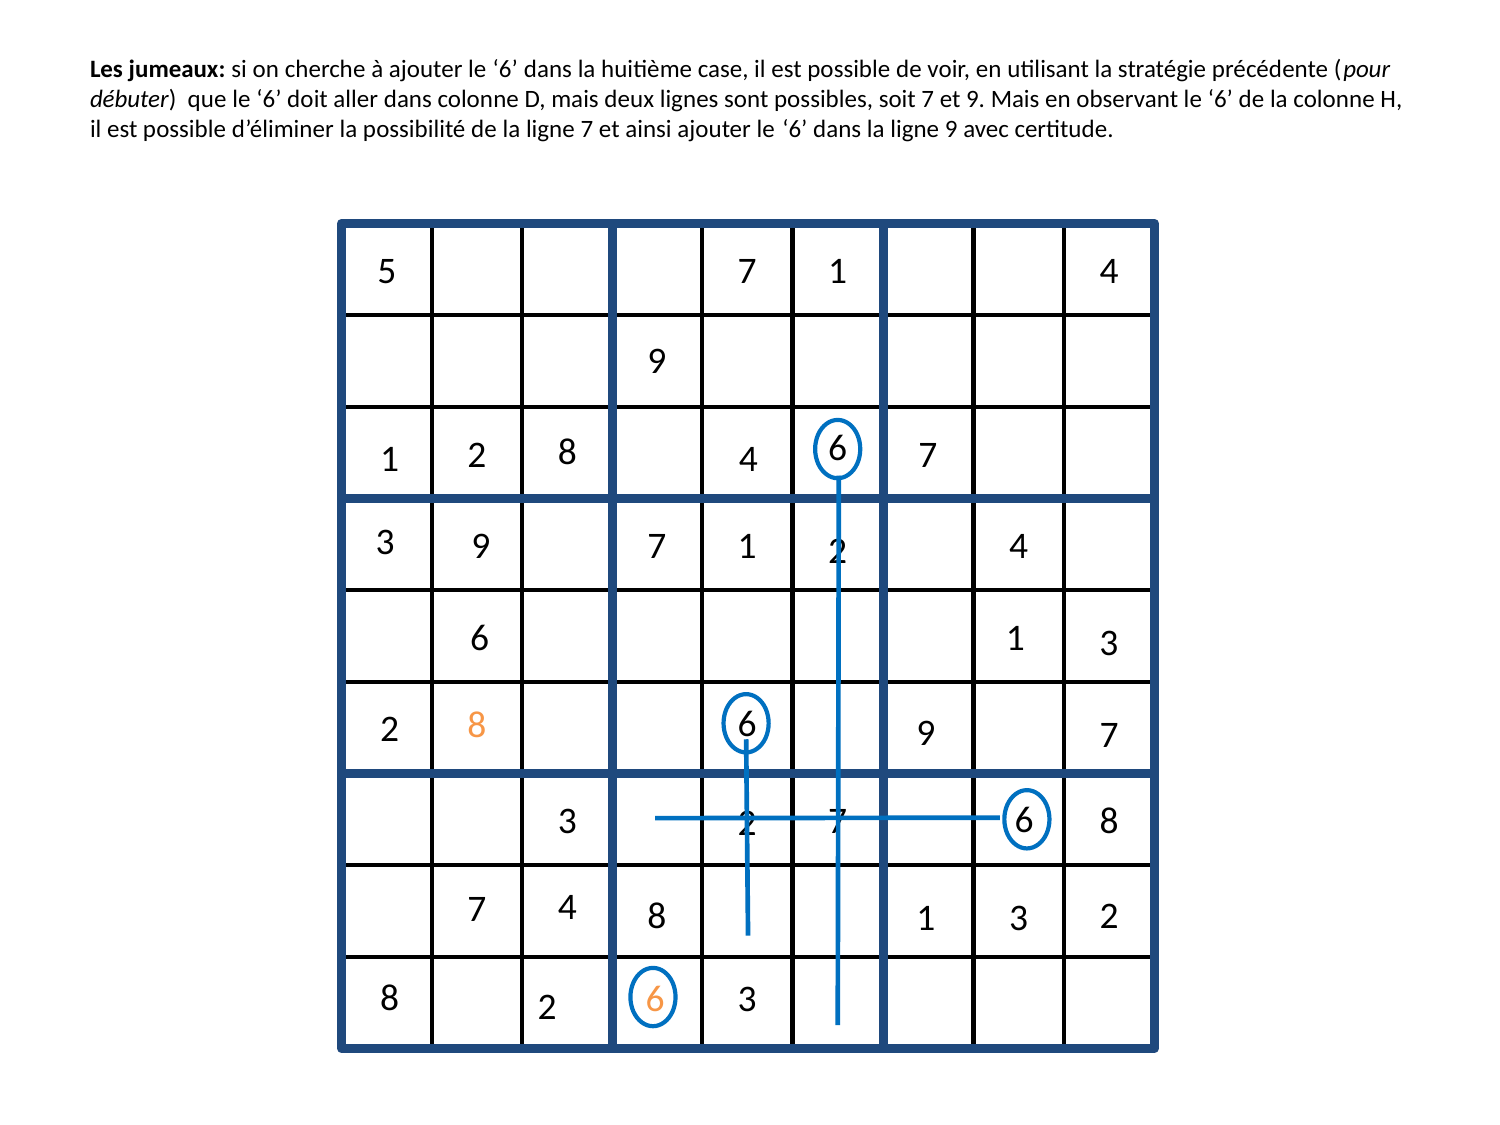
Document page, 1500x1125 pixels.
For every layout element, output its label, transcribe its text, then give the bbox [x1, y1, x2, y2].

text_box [341, 223, 1155, 1049]
title Les jumeaux: si on cherche à ajouter le ‘6’ dans la huitième case, il est possible de voir, en utilisant la stratégie précédente (pour débuter) que le ‘6’ doit aller dans colonne D, mais deux lignes sont possibles, soit 7 et 9. Mais en observant le ‘6’ de la colonne H, il est possible d’éliminer la possibilité de la ligne 7 et ainsi ajouter le ‘6’ dans la ligne 9 avec certitude. [75, 45, 1425, 188]
